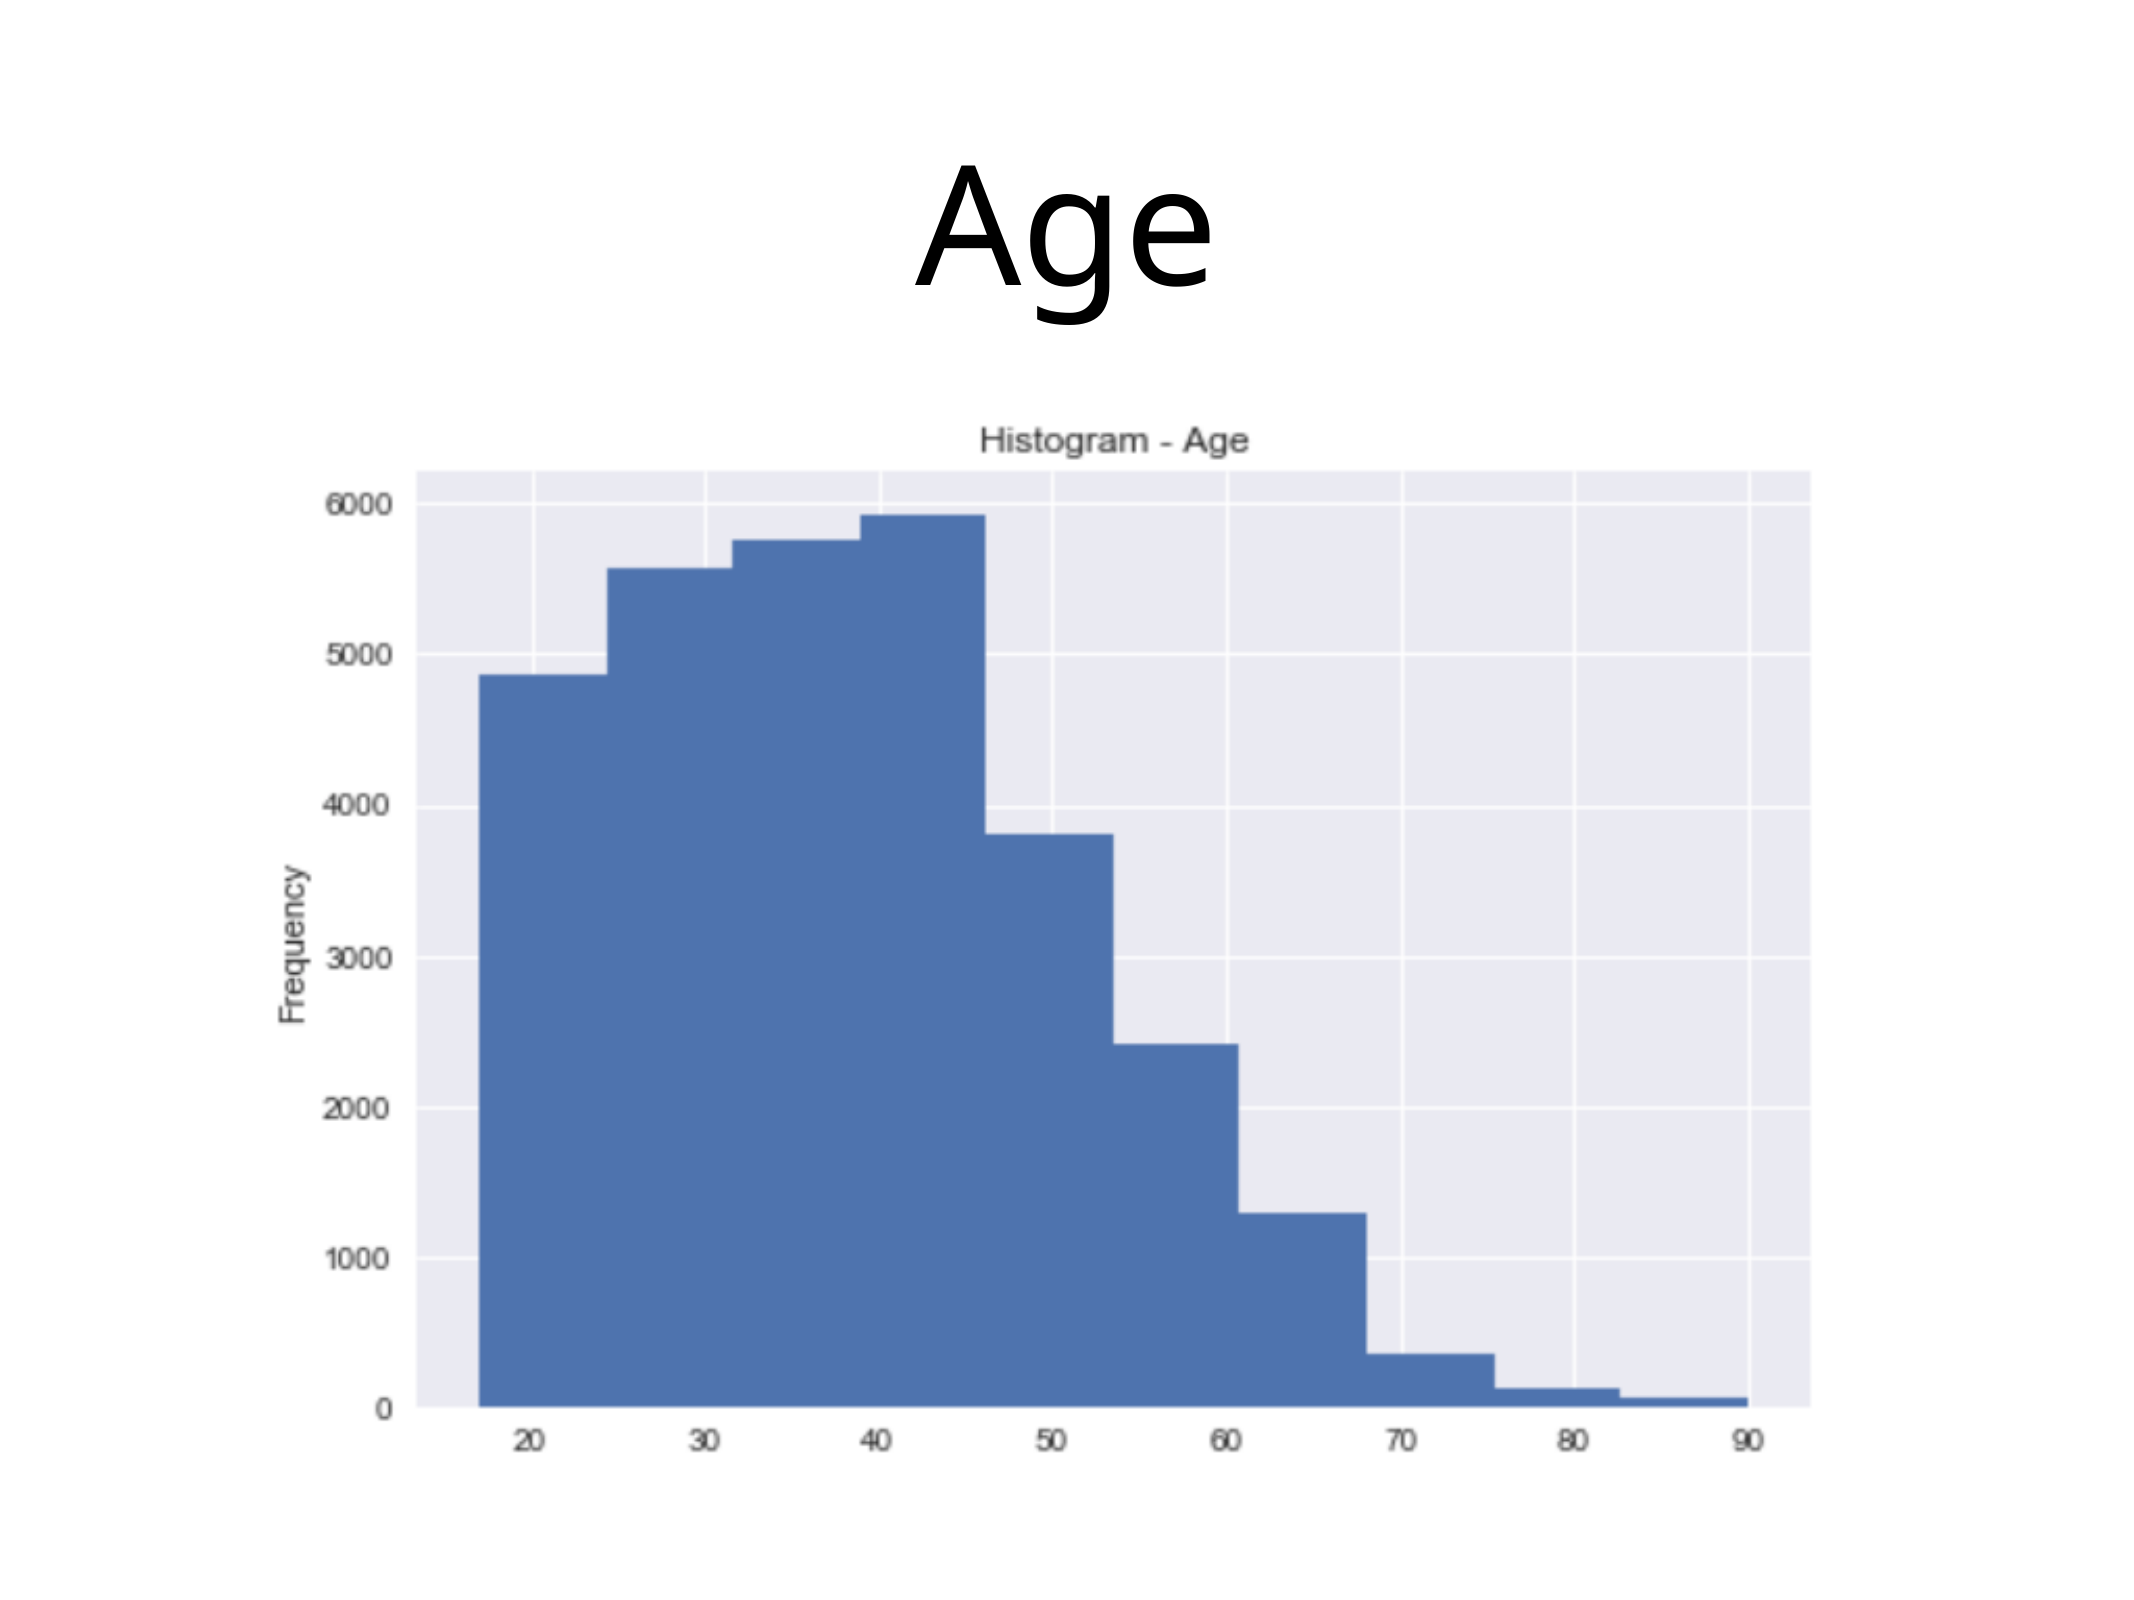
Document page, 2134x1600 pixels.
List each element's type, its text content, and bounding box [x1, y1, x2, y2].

title Age [155, 41, 1978, 397]
picture [191, 410, 1961, 1490]
